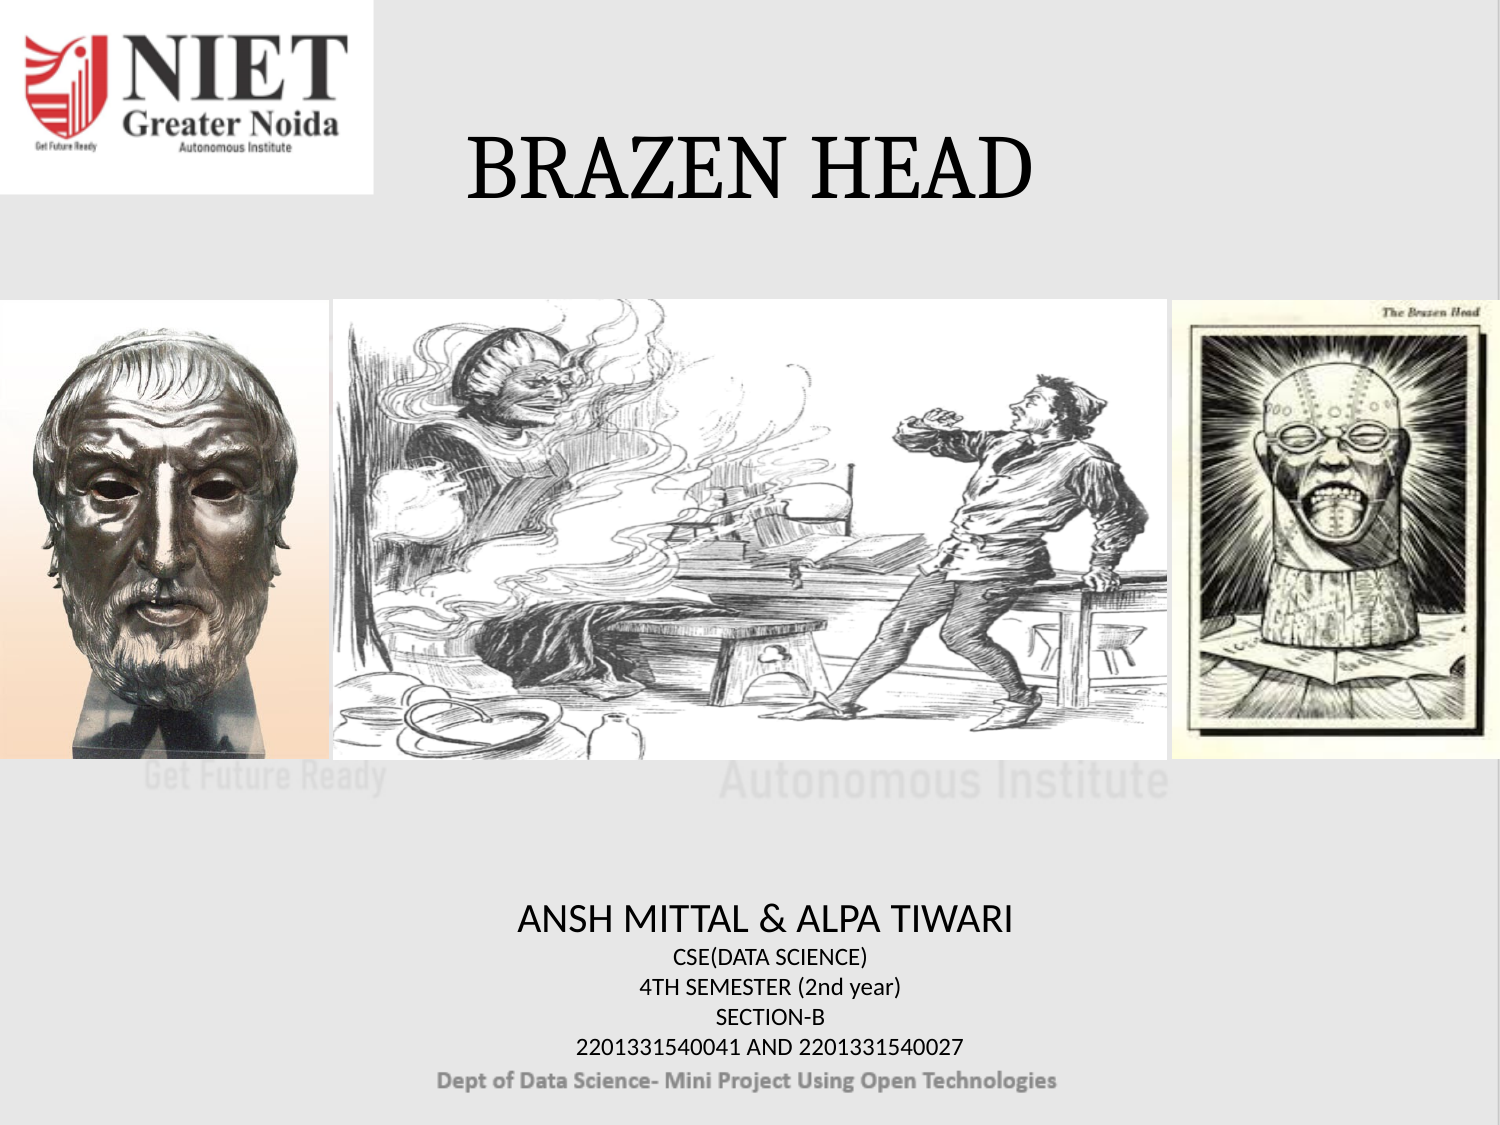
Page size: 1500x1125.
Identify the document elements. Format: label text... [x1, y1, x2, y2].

picture [0, 0, 1500, 1125]
text_box ANSH MITTAL & ALPA TIWARI CSE(DATA SCIENCE) 4TH SEMESTER (2nd year) SECTION-B 2201331540041 AND 2201331540027 [249, 882, 1292, 1098]
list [333, 299, 1167, 760]
title BRAZEN HEAD [103, 59, 1397, 278]
